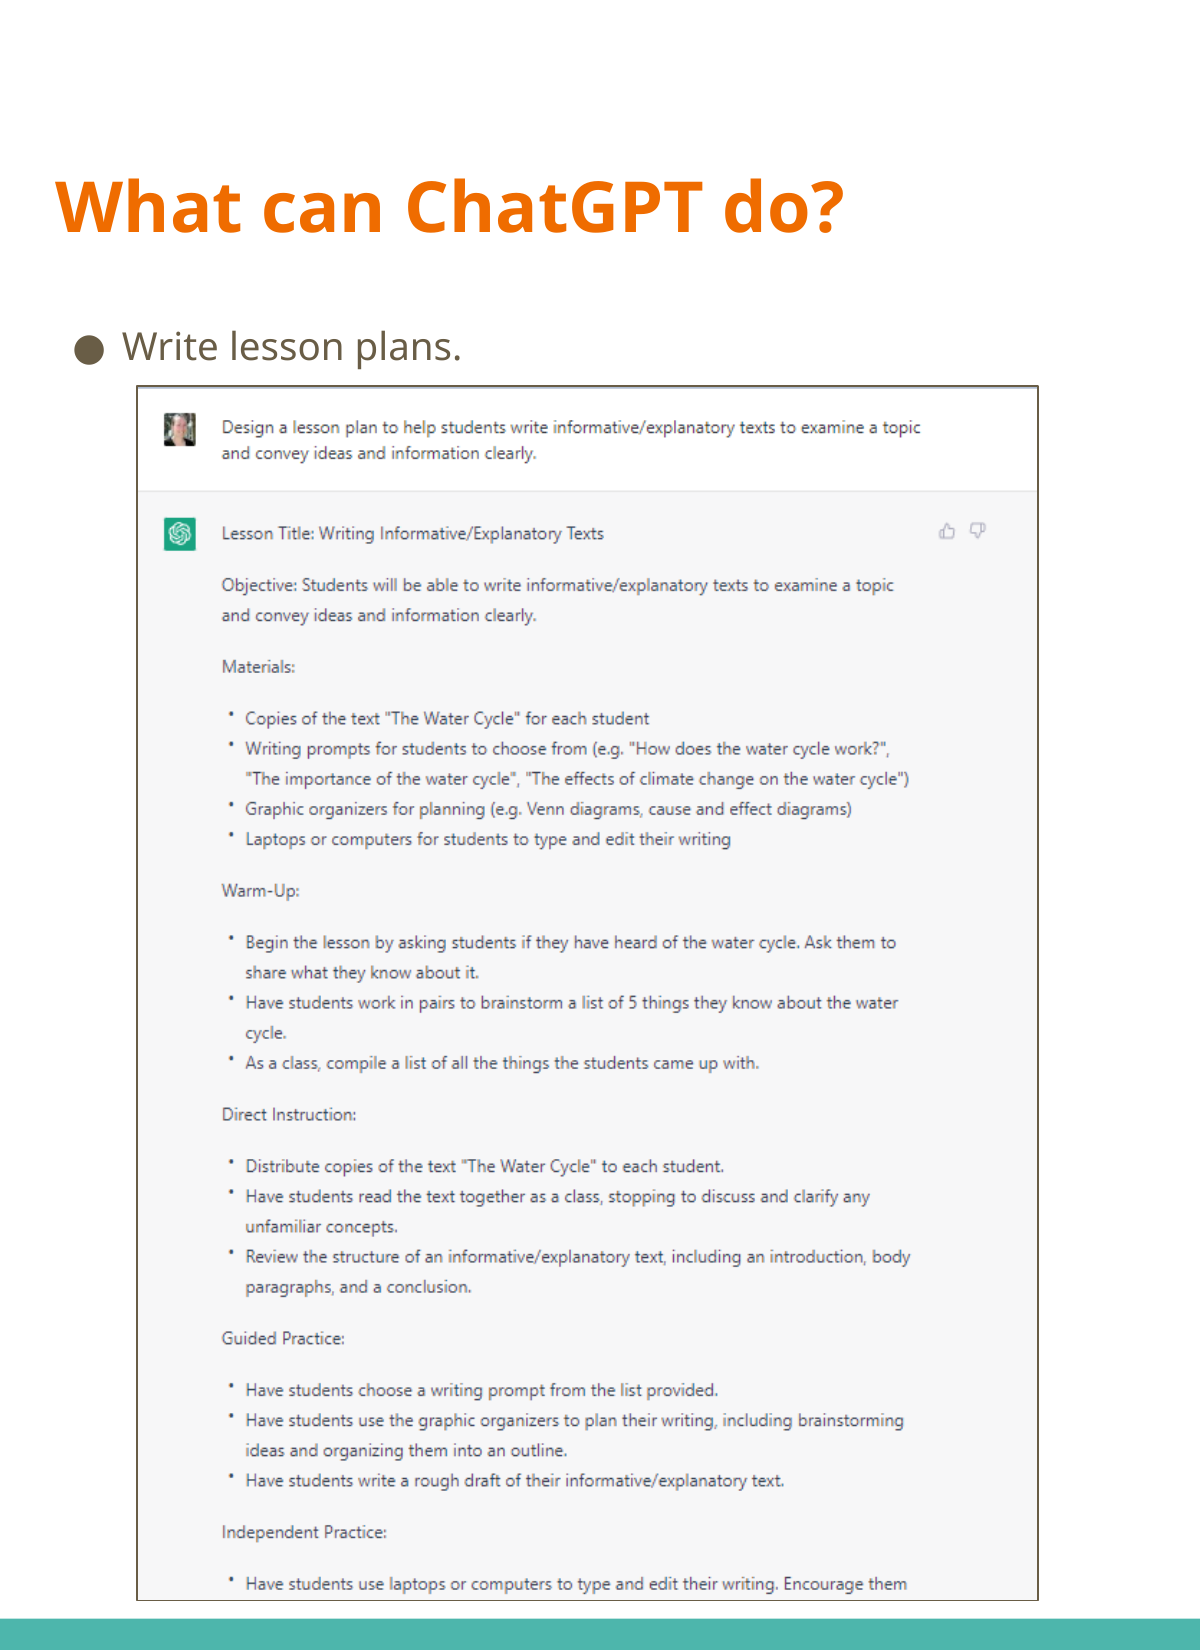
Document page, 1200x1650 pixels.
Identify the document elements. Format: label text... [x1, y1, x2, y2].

picture [137, 386, 1038, 1601]
title What can ChatGPT do? [40, 142, 1160, 269]
list Write lesson plans. [40, 296, 1160, 387]
